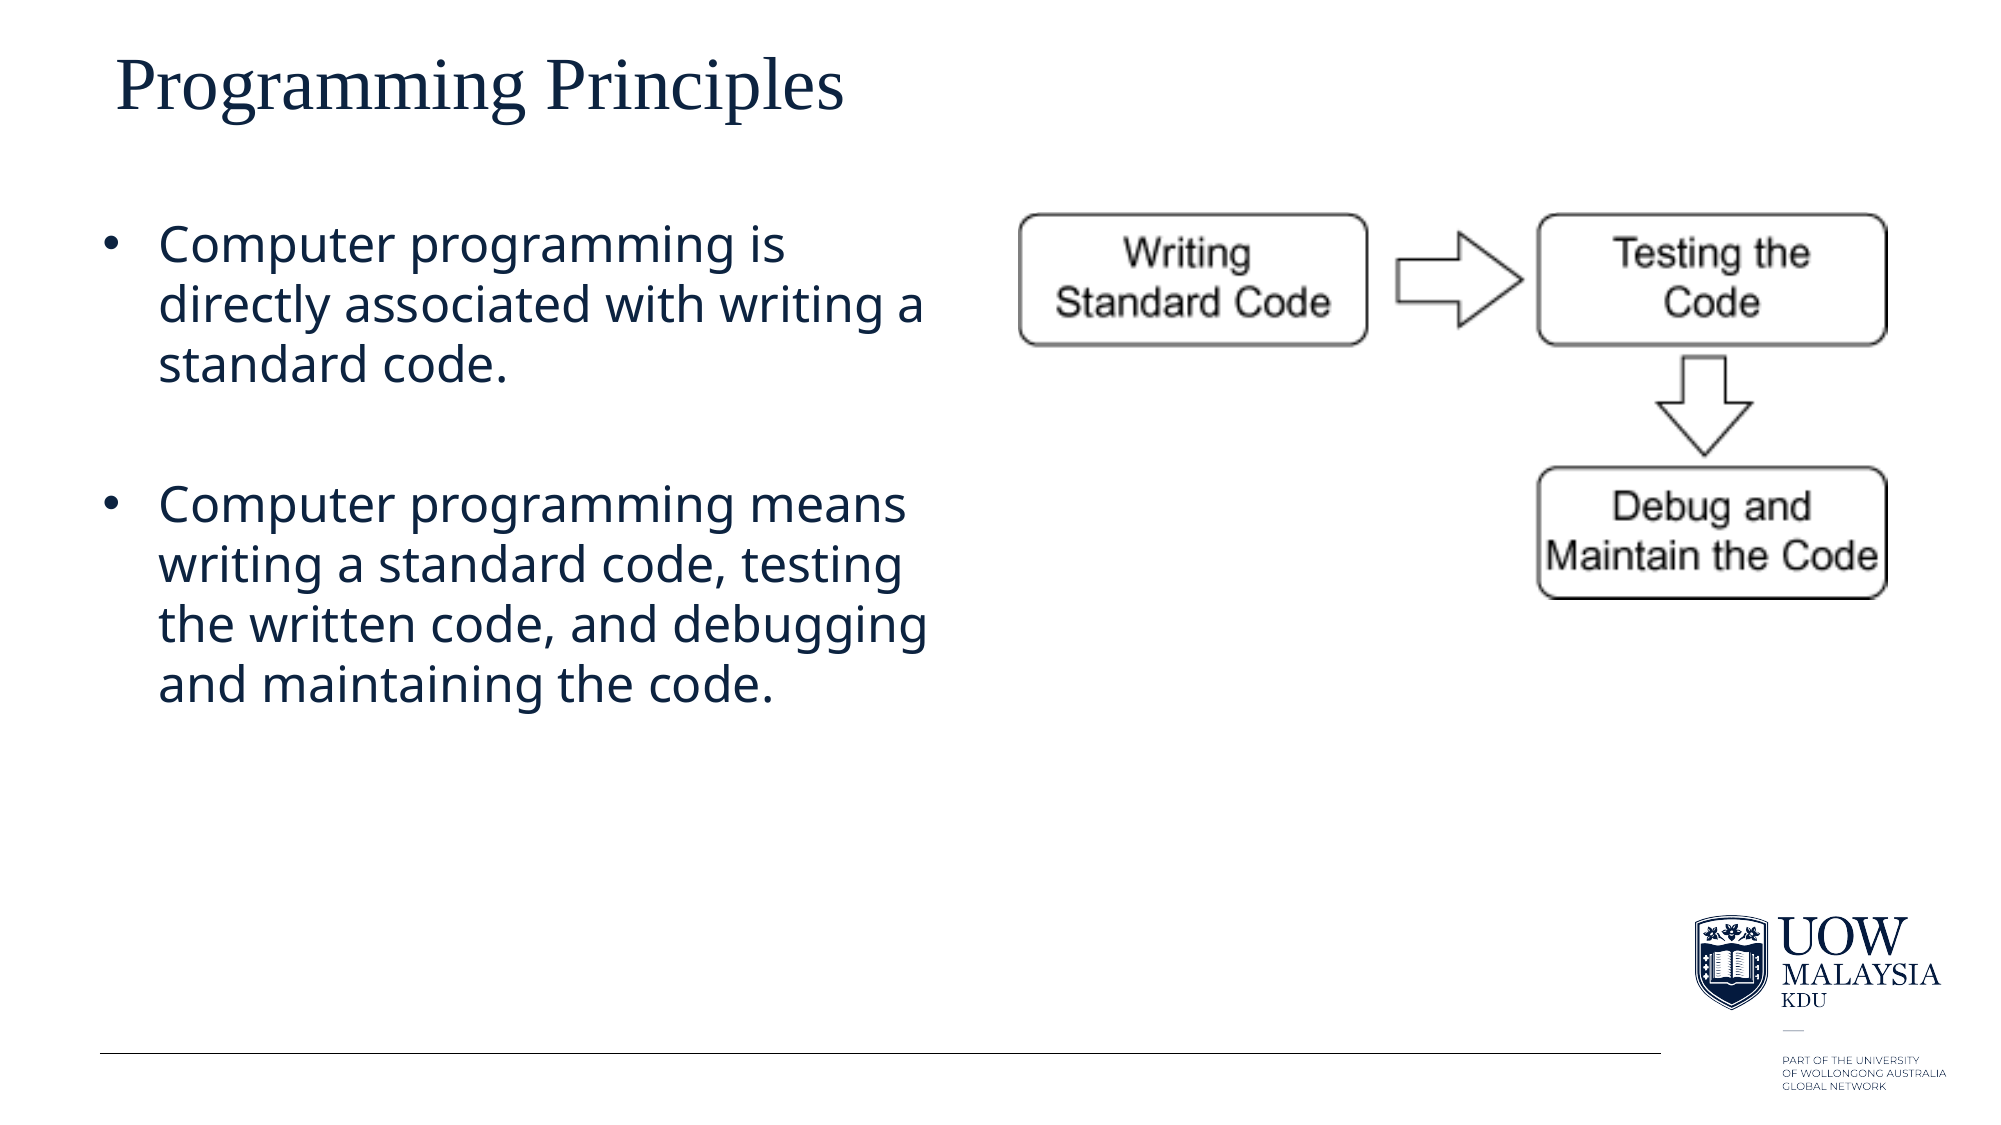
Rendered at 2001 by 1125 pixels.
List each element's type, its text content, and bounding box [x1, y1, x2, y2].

title Programming Principles [115, 34, 1677, 173]
picture [1695, 915, 1947, 1091]
list Computer programming is directly associated with writing a standard code. Computer programming means writing a standard code, testing the written code, and debugging and maintaining the code. [102, 212, 966, 993]
picture [1018, 211, 1888, 600]
